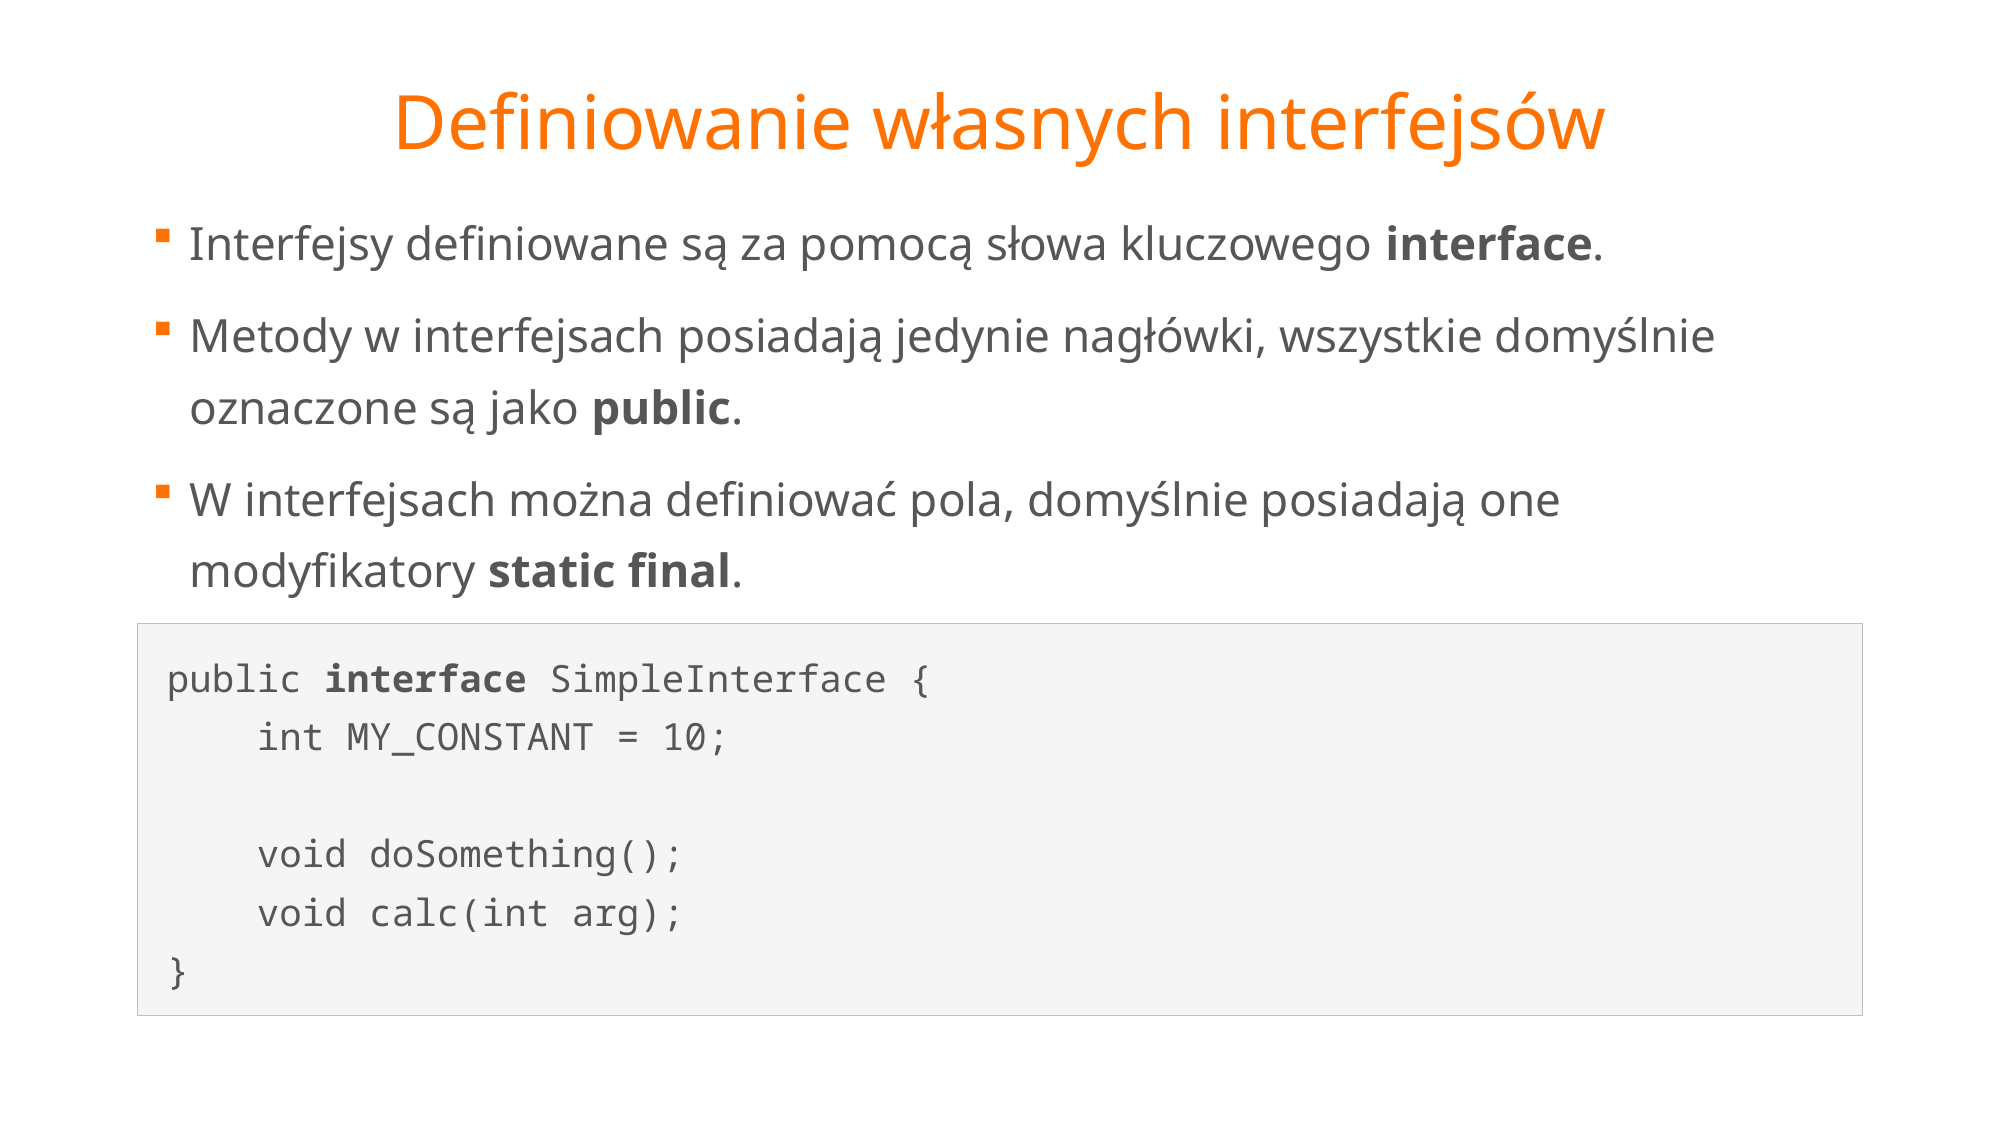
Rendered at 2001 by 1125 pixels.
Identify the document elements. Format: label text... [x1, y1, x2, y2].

list Interfejsy definiowane są za pomocą słowa kluczowego interface. Metody w interfejsach posiadają jedynie nagłówki, wszystkie domyślnie oznaczone są jako public. W interfejsach można definiować pola, domyślnie posiadają one modyfikatory static final. [137, 190, 1863, 623]
text_box public interface SimpleInterface { int MY_CONSTANT = 10; void doSomething(); void calc(int arg); } [137, 623, 1863, 1016]
title Definiowanie własnych interfejsów [137, 59, 1863, 190]
